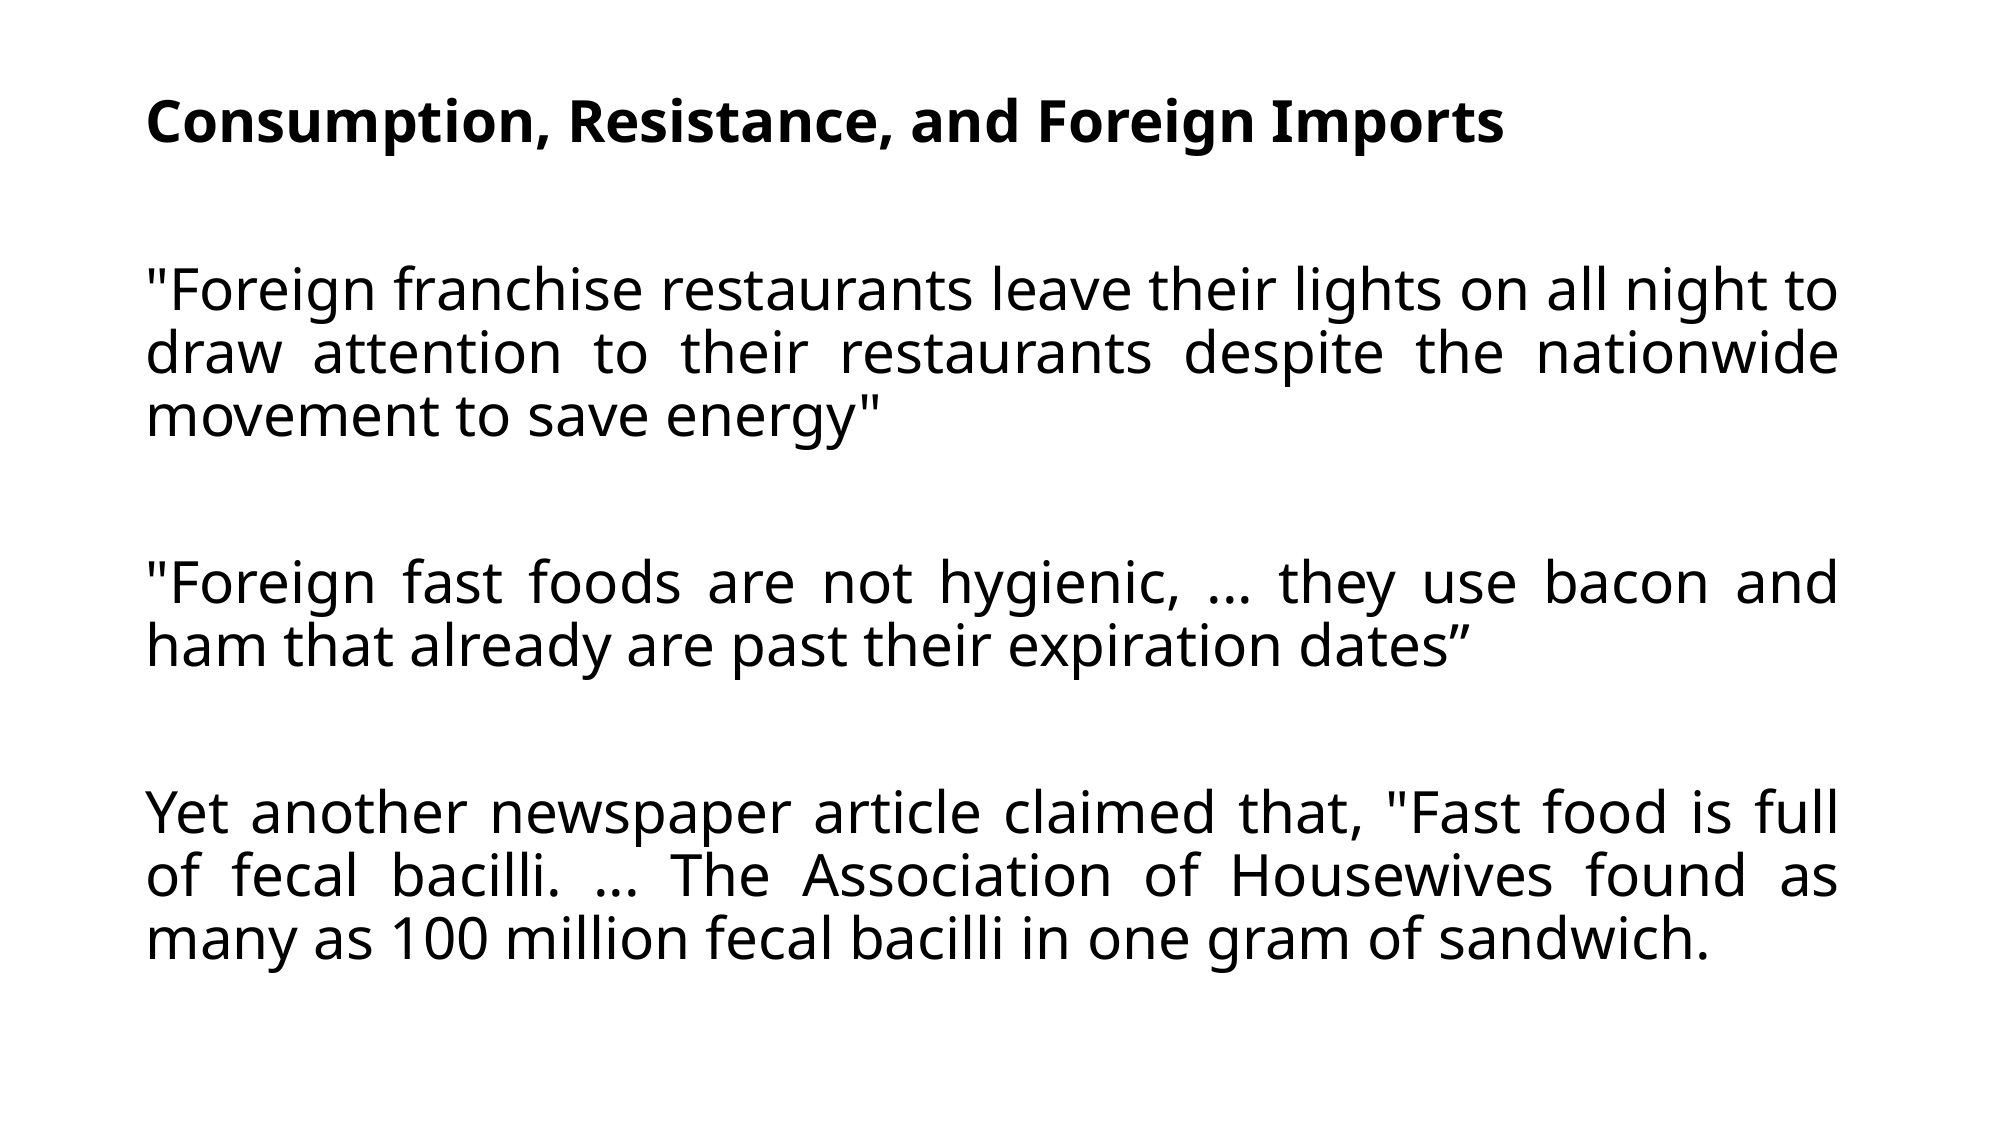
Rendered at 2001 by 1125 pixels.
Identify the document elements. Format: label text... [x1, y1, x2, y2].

list Consumption, Resistance, and Foreign Imports "Foreign franchise restaurants leave their lights on all night to draw attention to their restaurants despite the nationwide movement to save energy" "Foreign fast foods are not hygienic, ... they use bacon and ham that already are past their expiration dates” Yet another newspaper article claimed that, "Fast food is full of fecal bacilli. ... The Association of Housewives found as many as 100 million fecal bacilli in one gram of sandwich. [130, 85, 1856, 1037]
